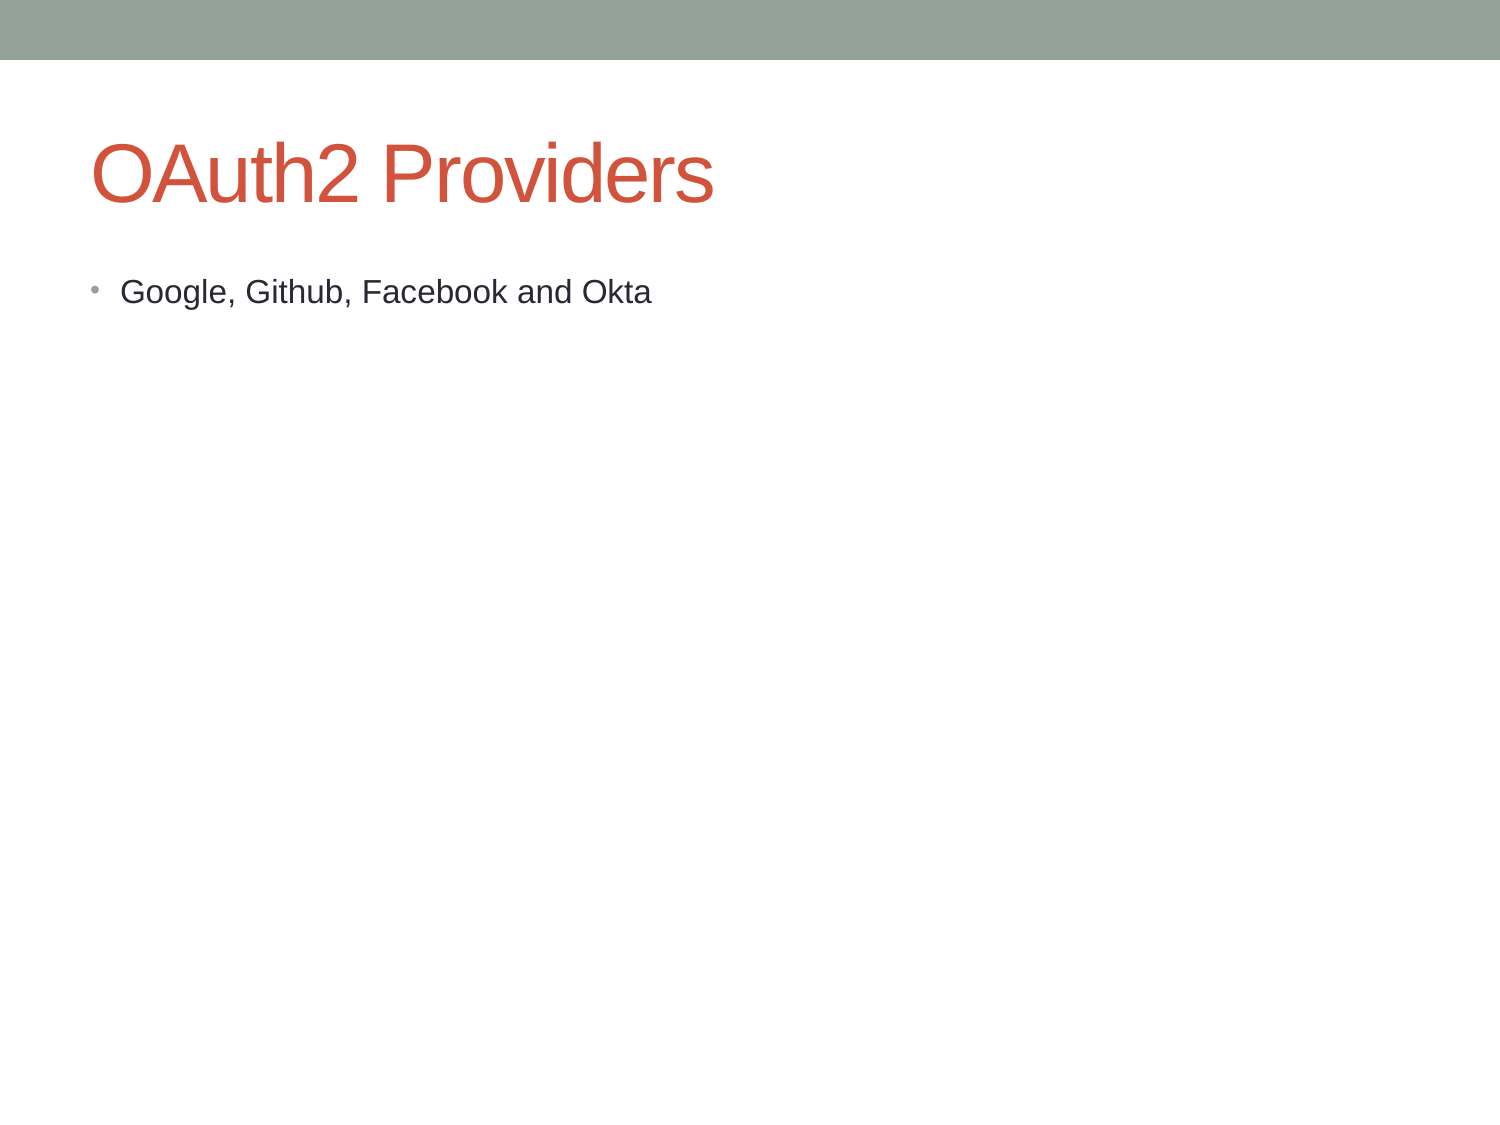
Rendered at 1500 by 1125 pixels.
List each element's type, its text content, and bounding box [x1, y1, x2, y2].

title OAuth2 Providers [75, 87, 1425, 250]
list Google, Github, Facebook and Okta [75, 262, 1425, 1063]
